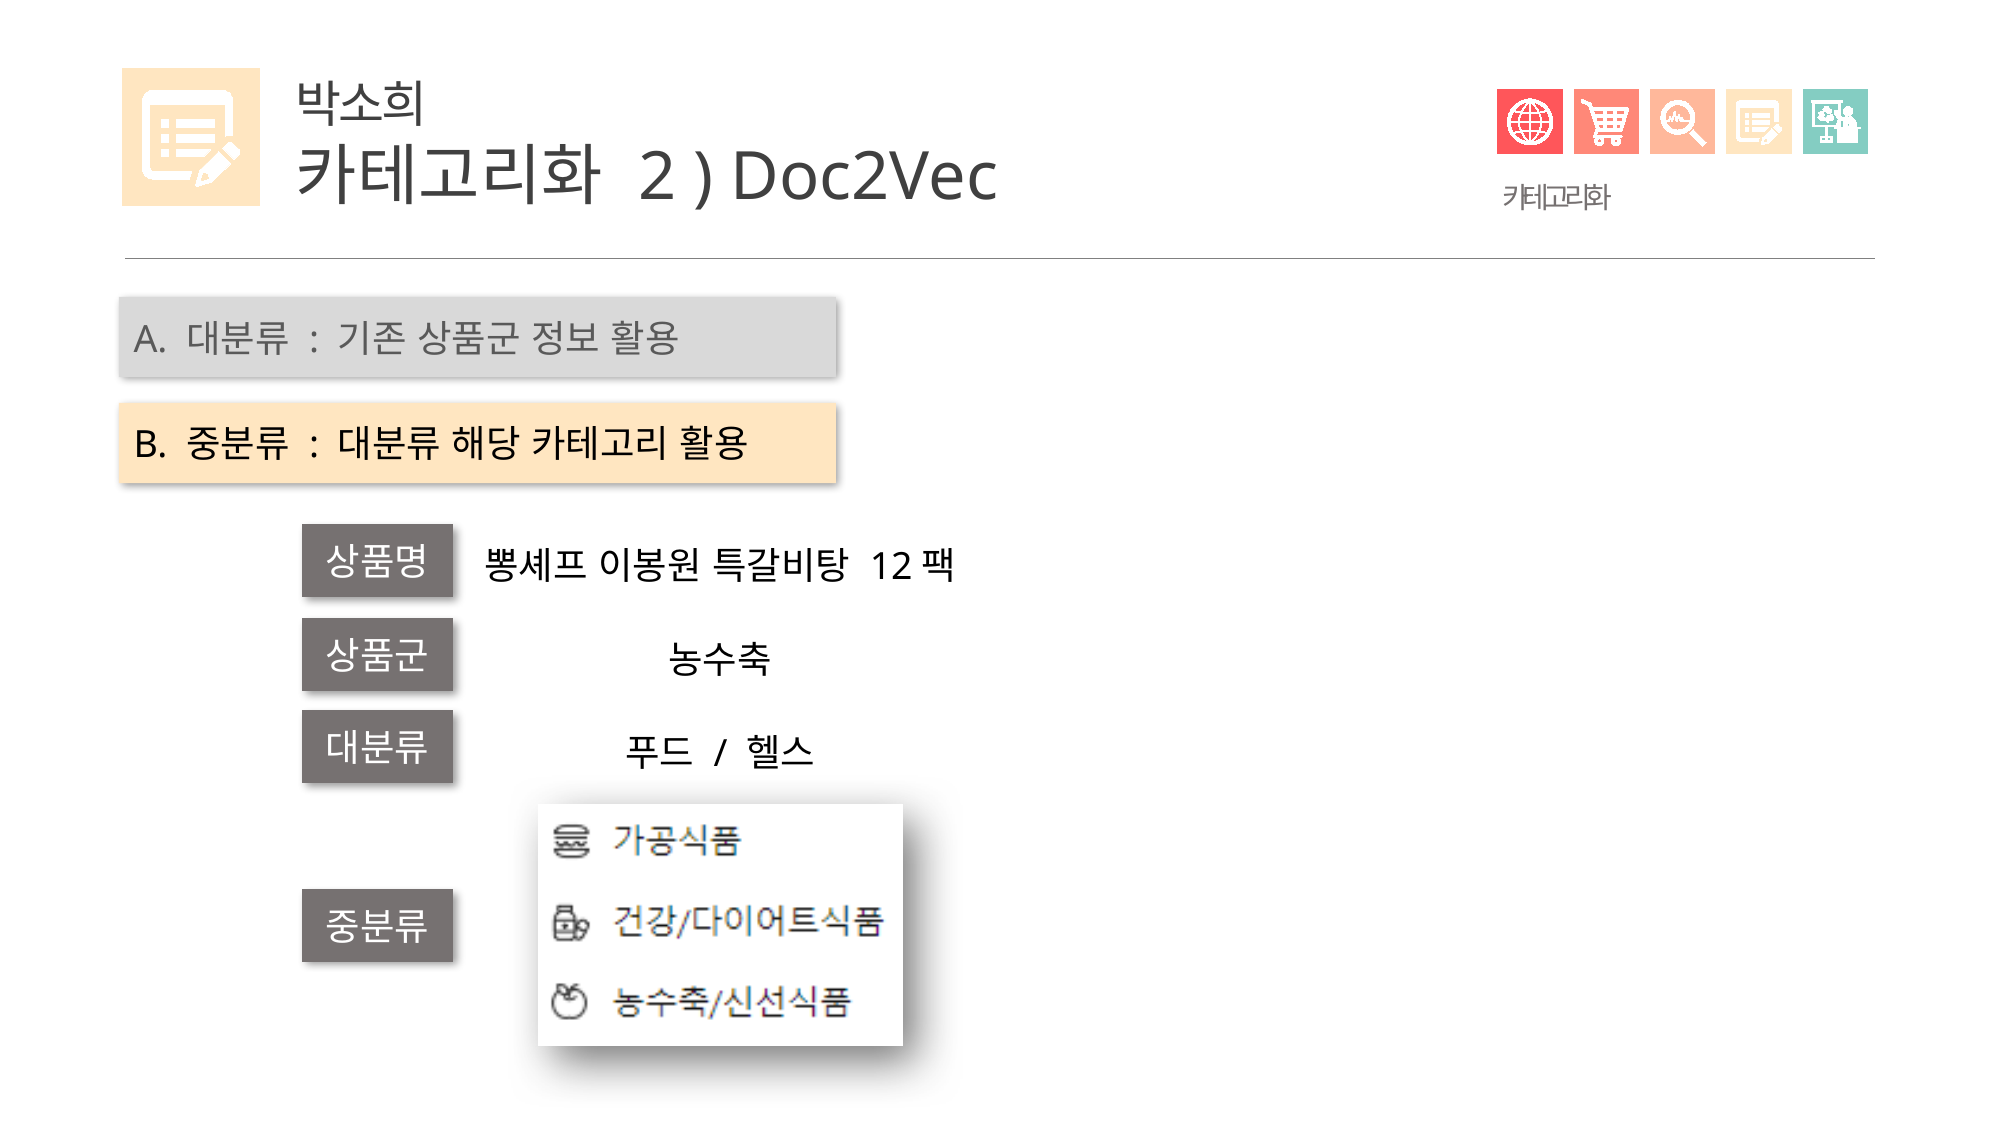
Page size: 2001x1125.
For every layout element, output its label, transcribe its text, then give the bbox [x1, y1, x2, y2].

text_box A. 대분류 : 기존 상품군 정보 활용 [118, 296, 837, 378]
text_box 상품명 [302, 524, 453, 597]
text_box 상품군 [302, 618, 453, 691]
text_box 대분류 [302, 710, 453, 783]
text_box B. 중분류 : 대분류 해당 카테고리 활용 [118, 402, 837, 484]
picture [538, 804, 903, 1047]
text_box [123, 69, 260, 205]
text_box 박소희 카테고리화 2 ) Doc2Vec [281, 65, 1441, 220]
text_box 농수축 [653, 629, 787, 689]
text_box 푸드 / 헬스 [610, 721, 831, 781]
text_box 중분류 [302, 889, 453, 962]
text_box 뽕셰프 이봉원 특갈비탕 12팩 [469, 535, 971, 595]
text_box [1487, 90, 1875, 223]
